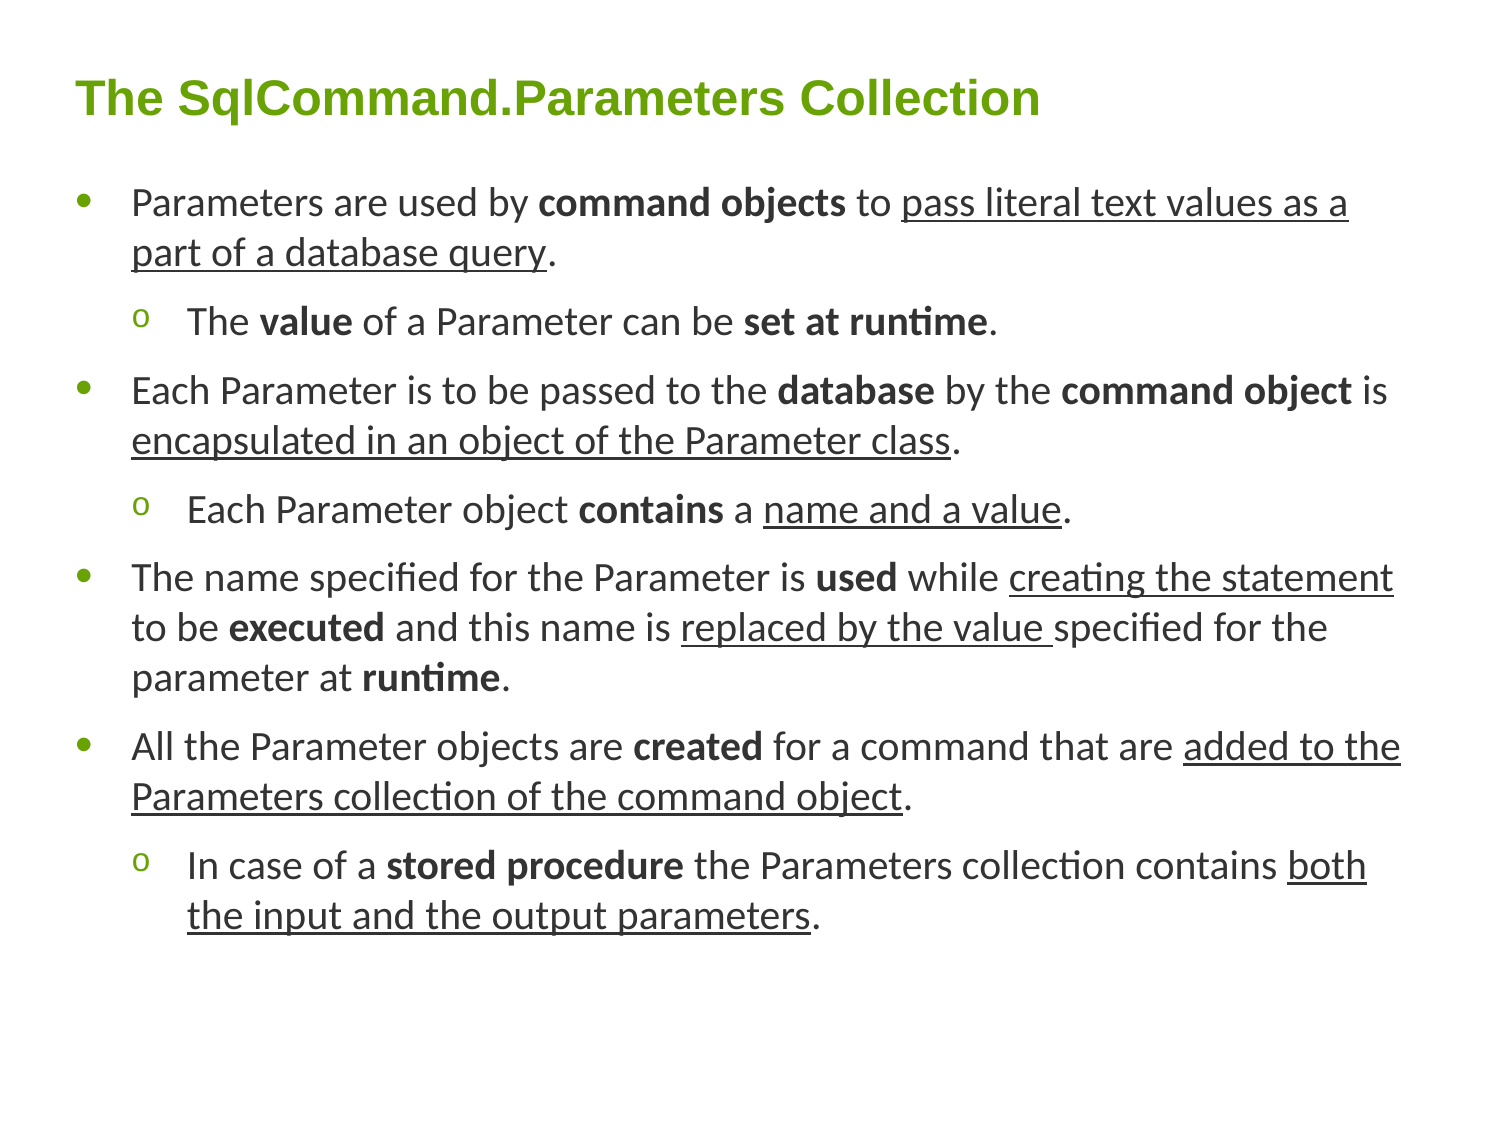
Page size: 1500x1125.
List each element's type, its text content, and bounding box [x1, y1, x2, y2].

list Parameters are used by command objects to pass literal text values as a part of a database query. The value of a Parameter can be set at runtime. Each Parameter is to be passed to the database by the command object is encapsulated in an object of the Parameter class. Each Parameter object contains a name and a value. The name specified for the Parameter is used while creating the statement to be executed and this name is replaced by the value specified for the parameter at runtime. All the Parameter objects are created for a command that are added to the Parameters collection of the command object. In case of a stored procedure the Parameters collection contains both the input and the output parameters. [74, 174, 1426, 1004]
title The SqlCommand.Parameters Collection [74, 2, 1426, 134]
